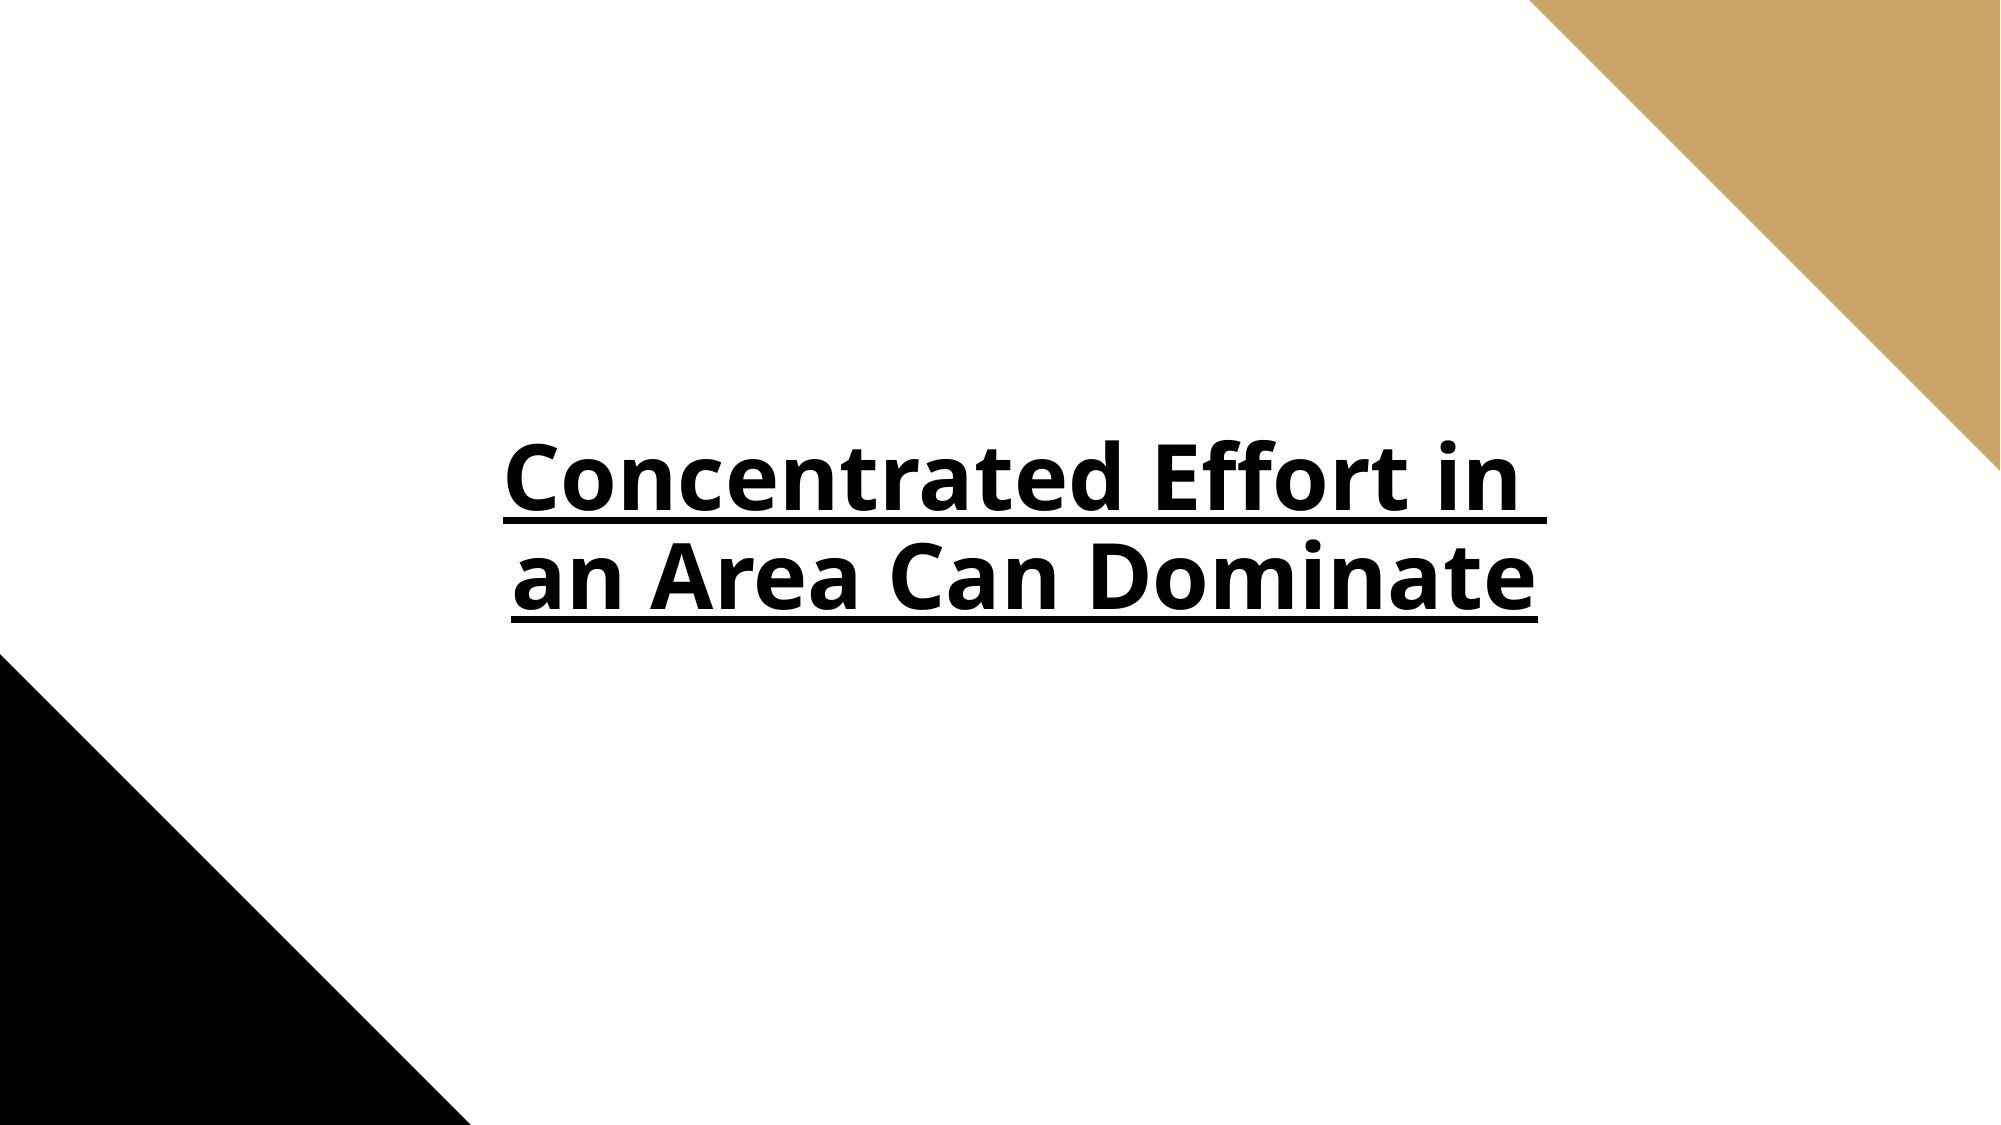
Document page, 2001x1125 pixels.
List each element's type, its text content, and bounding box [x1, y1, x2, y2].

text_box Concentrated Effort in an Area Can Dominate [494, 423, 1555, 637]
text_box [1529, 0, 2000, 471]
text_box [0, 654, 471, 1125]
